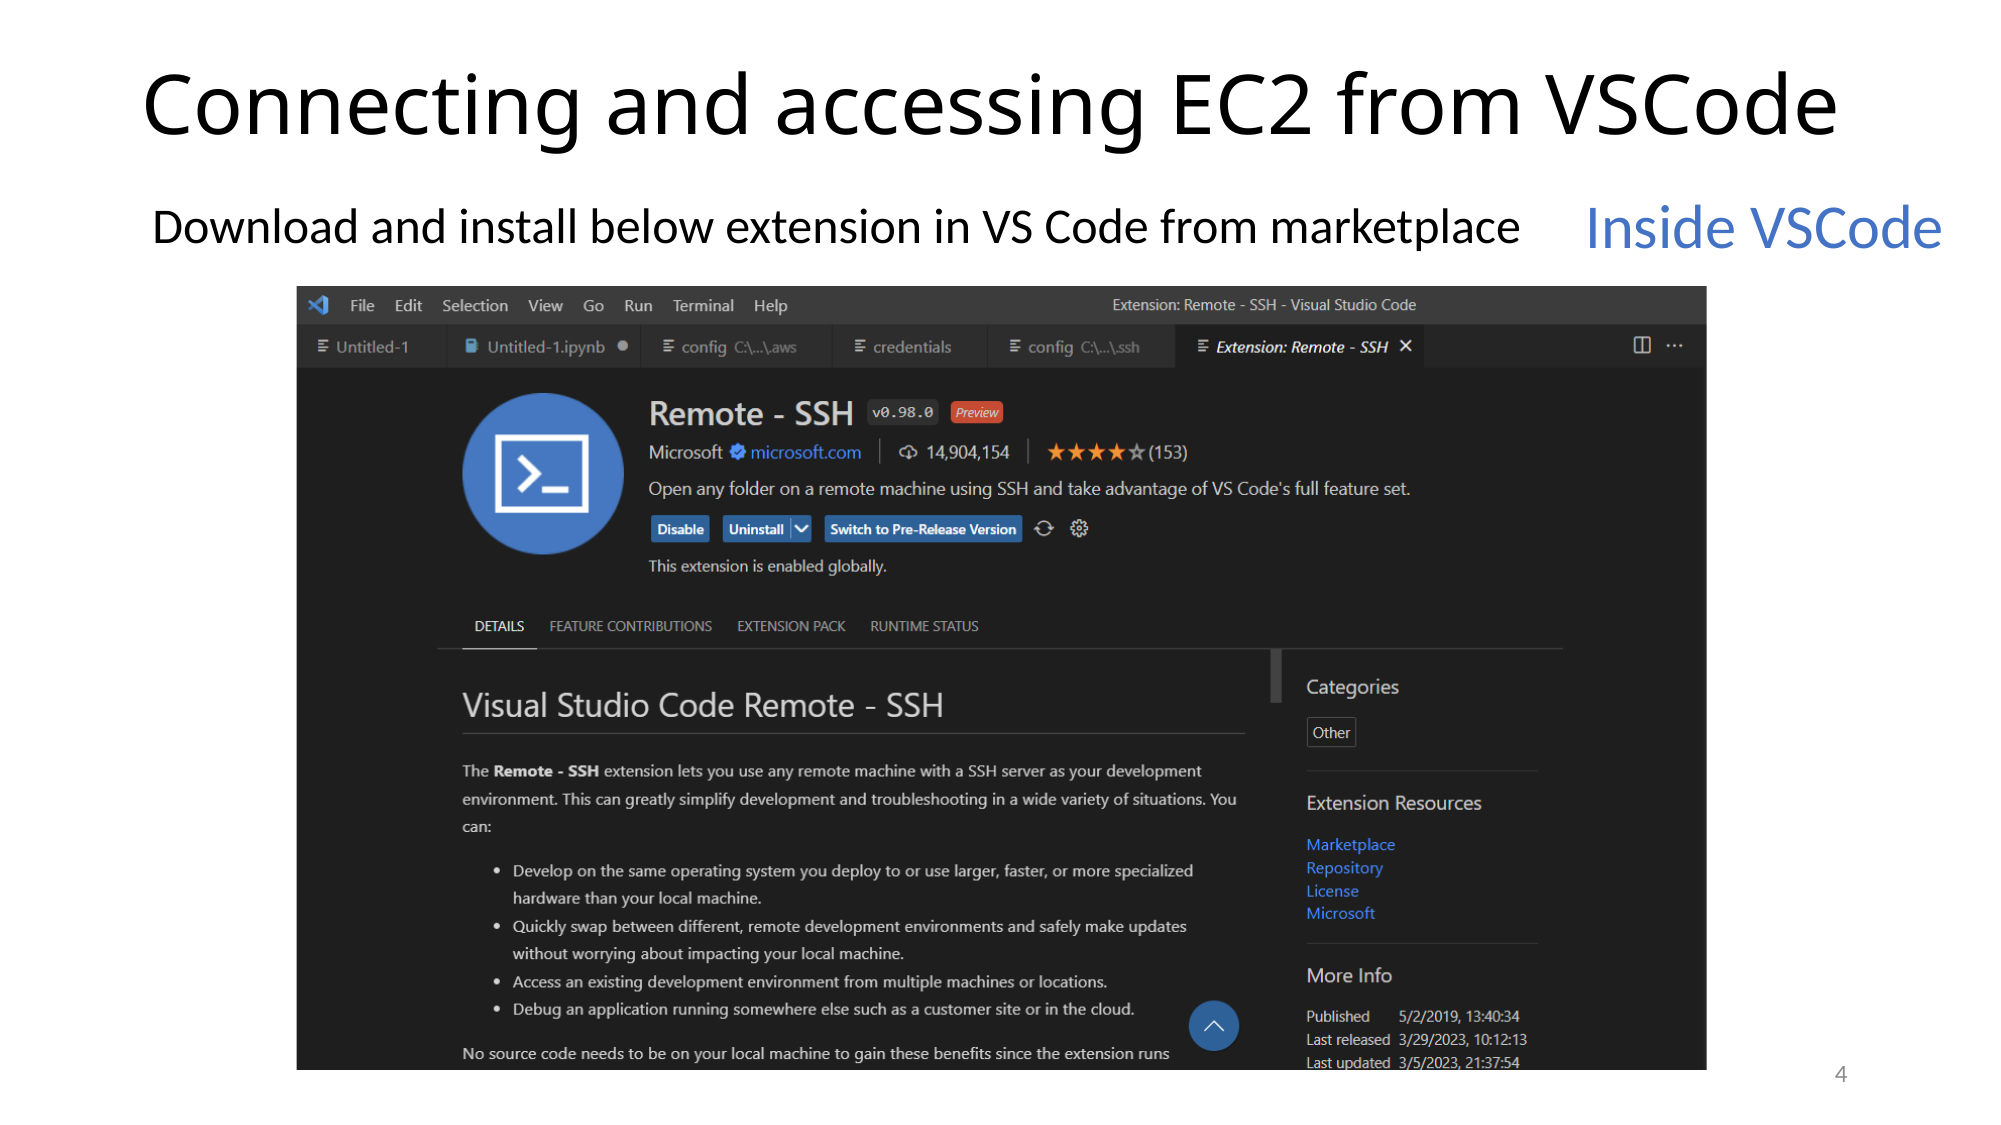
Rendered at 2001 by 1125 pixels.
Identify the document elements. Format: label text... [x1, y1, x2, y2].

text_box Inside VSCode [1570, 178, 1960, 269]
slide_number 4 [1412, 1042, 1863, 1103]
title Connecting and accessing EC2 from VSCode [84, 45, 1899, 171]
list Download and install below extension in VS Code from marketplace [137, 193, 1570, 257]
picture [296, 286, 1707, 1070]
